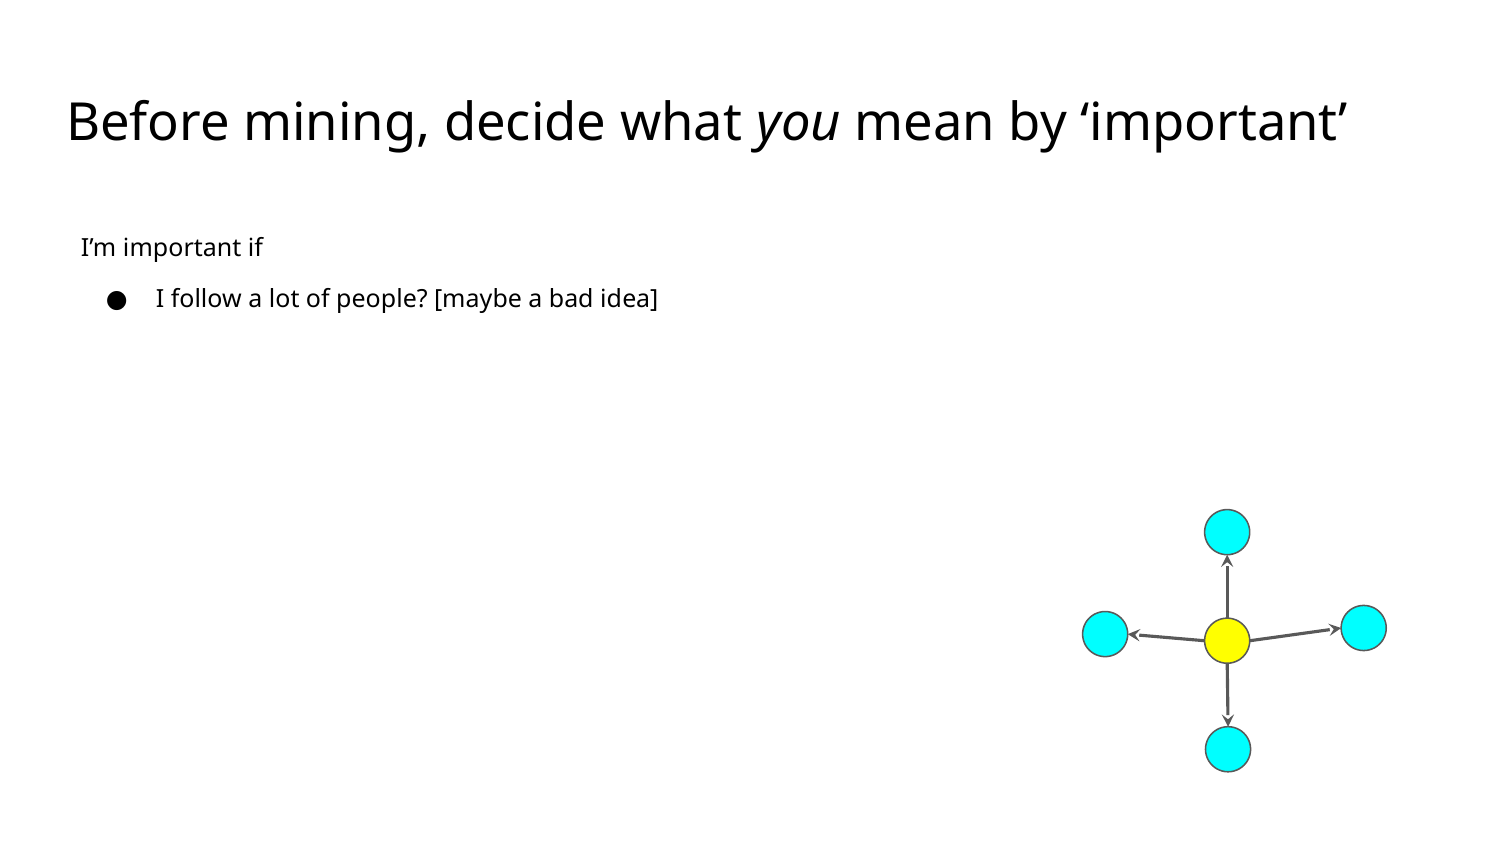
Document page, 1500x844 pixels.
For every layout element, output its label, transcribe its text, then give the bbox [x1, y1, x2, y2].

title Before mining, decide what you mean by ‘important’ [51, 72, 1449, 167]
text_box [1204, 509, 1250, 555]
text_box [1205, 618, 1249, 664]
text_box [1127, 633, 1205, 641]
text_box [1205, 727, 1251, 772]
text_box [1249, 627, 1342, 641]
text_box [1082, 611, 1128, 657]
text_box [1341, 605, 1387, 651]
text_box I’m important if I follow a lot of people? [maybe a bad idea] [65, 216, 1244, 643]
